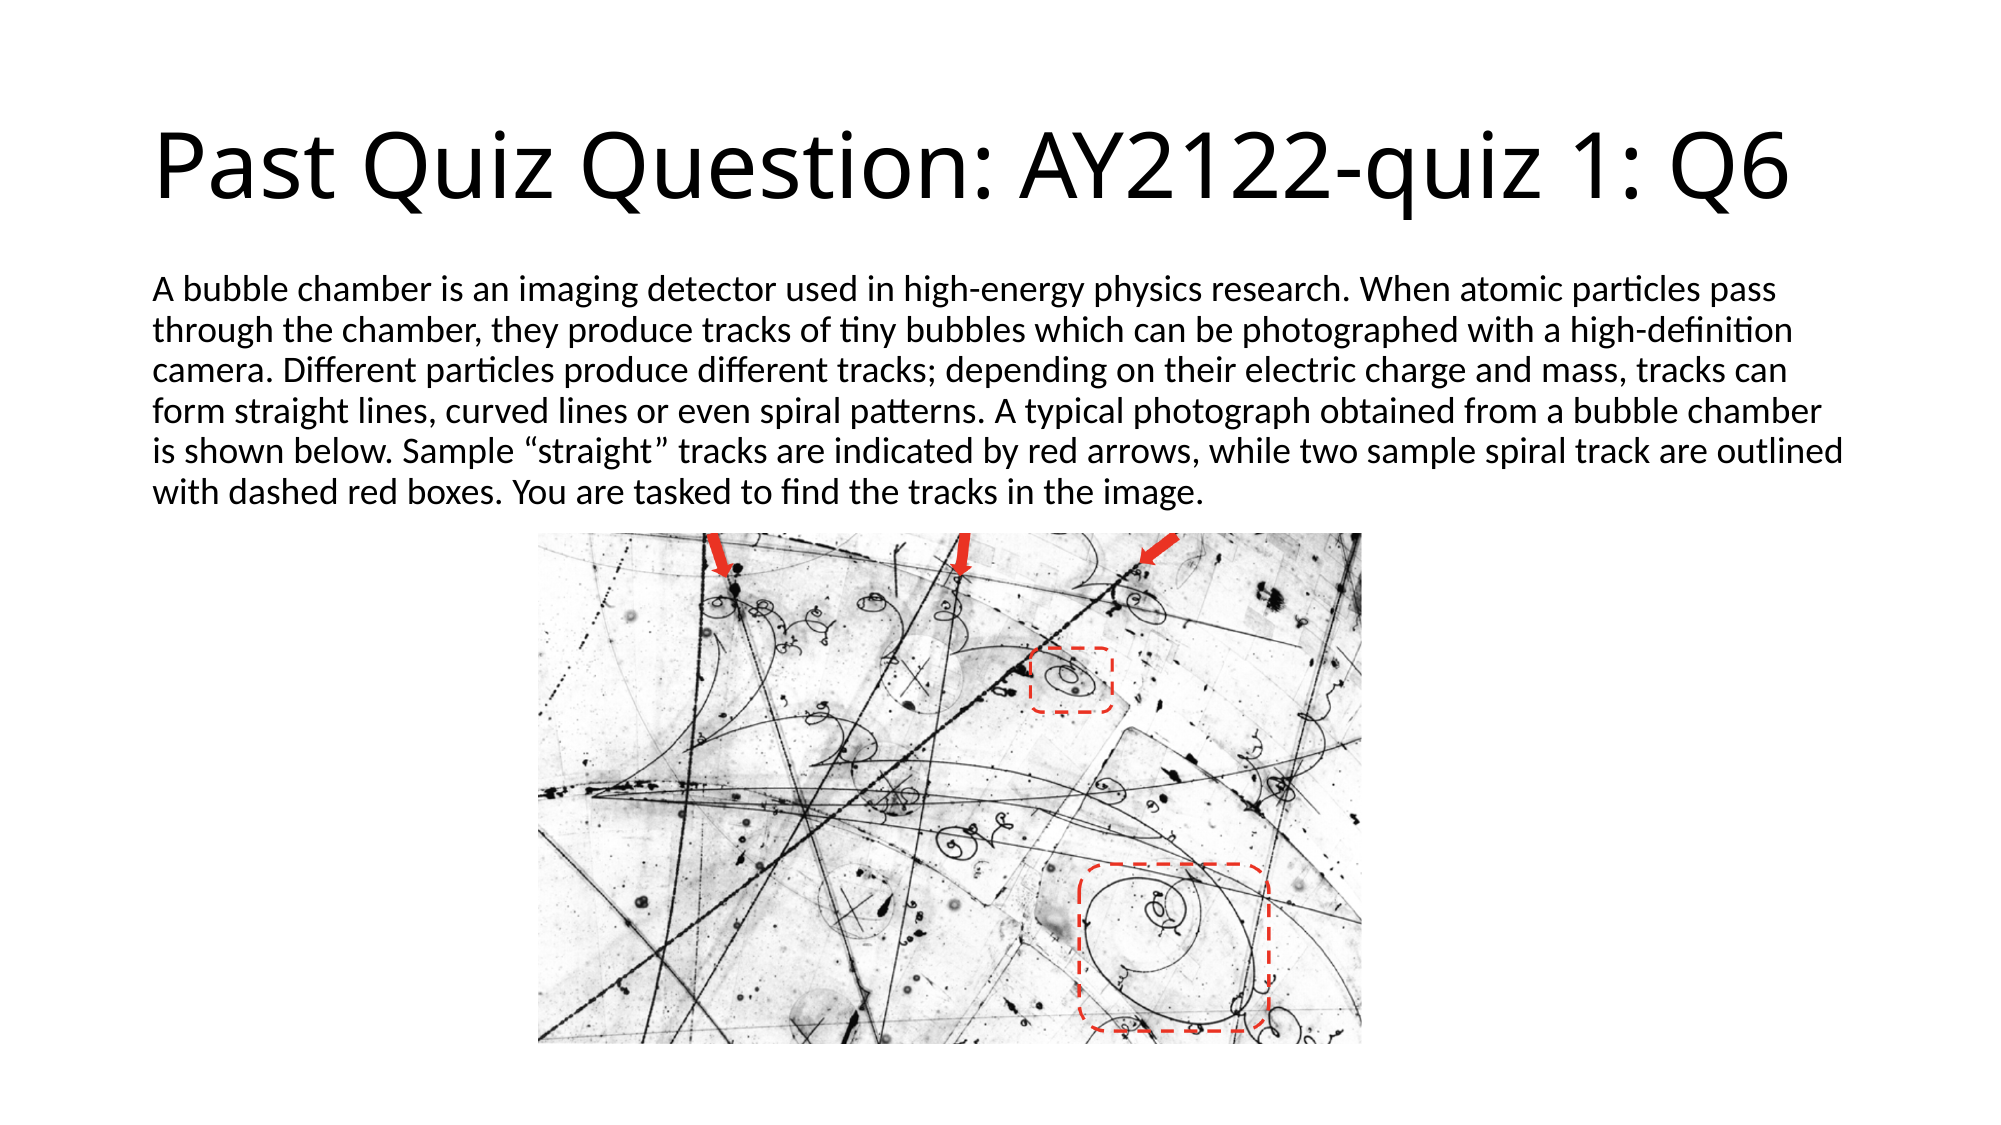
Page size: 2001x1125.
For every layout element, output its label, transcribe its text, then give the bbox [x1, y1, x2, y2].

title Past Quiz Question: AY2122-quiz 1: Q6 [137, 59, 1863, 261]
list A bubble chamber is an imaging detector used in high-energy physics research. When atomic particles pass through the chamber, they produce tracks of tiny bubbles which can be photographed with a high-definition camera. Different particles produce different tracks; depending on their electric charge and mass, tracks can form straight lines, curved lines or even spiral patterns. A typical photograph obtained from a bubble chamber is shown below. Sample “straight” tracks are indicated by red arrows, while two sample spiral track are outlined with dashed red boxes. You are tasked to find the tracks in the image. [137, 261, 1863, 563]
picture [535, 533, 1365, 1046]
